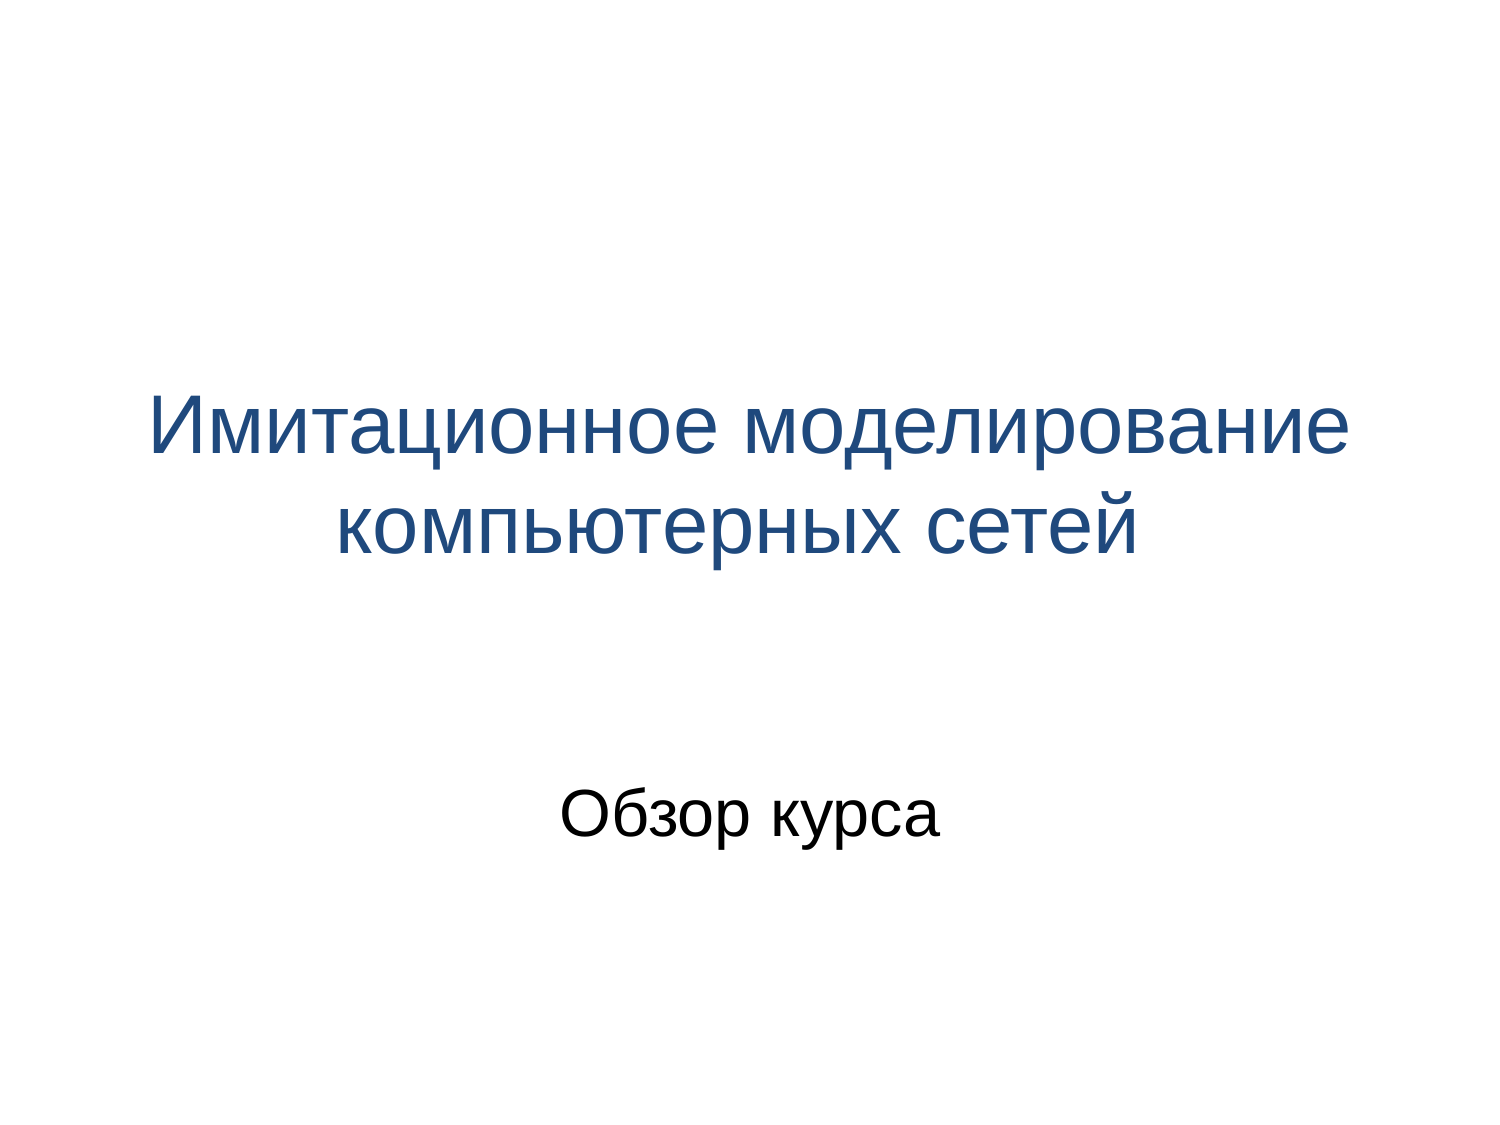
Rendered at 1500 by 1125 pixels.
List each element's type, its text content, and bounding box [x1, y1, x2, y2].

subtitle Обзор курса [225, 762, 1275, 1050]
title Имитационное моделирование компьютерных сетей [112, 349, 1388, 591]
